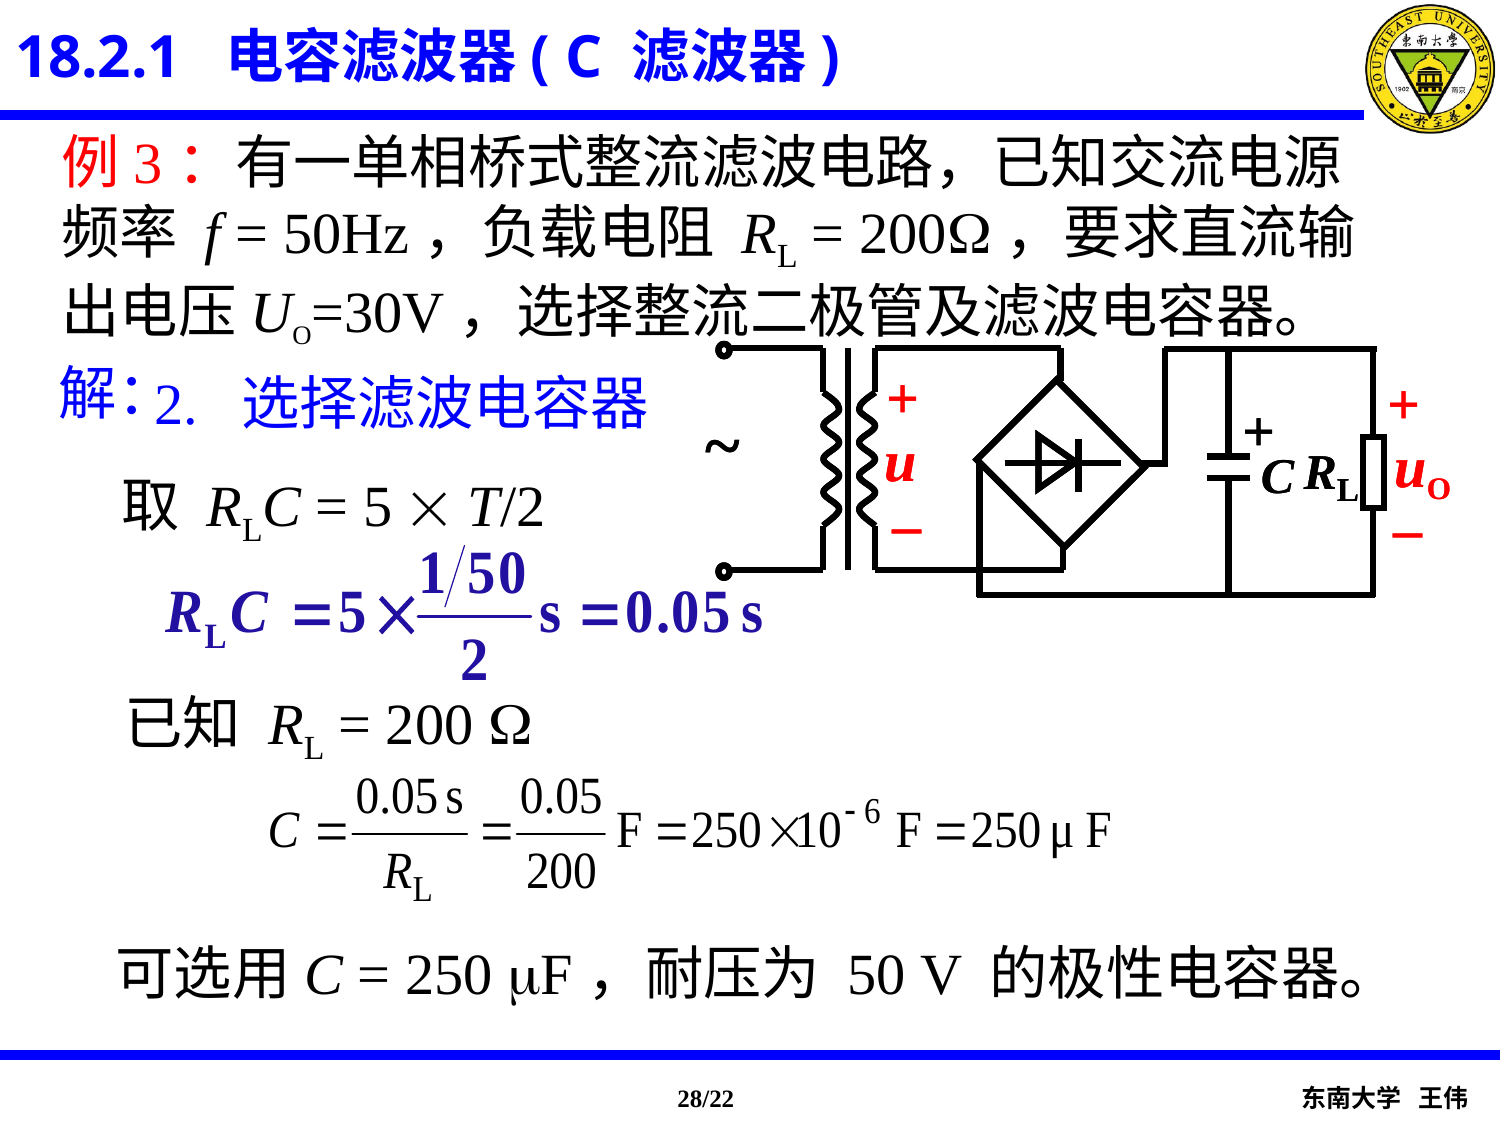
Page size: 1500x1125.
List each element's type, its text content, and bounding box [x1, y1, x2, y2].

text_box 取 RLC = 5  T/2 [106, 445, 601, 556]
text_box 例3：有一单相桥式整流滤波电路，已知交流电源频率 f = 50Hz，负载电阻 RL = 200，要求直流输出电压UO=30V，选择整流二极管及滤波电容器。 [46, 117, 1410, 357]
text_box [153, 530, 774, 692]
text_box 2. 选择滤波电容器 [139, 357, 690, 444]
picture [690, 340, 1484, 604]
text_box 18.2.1 电容滤波器( C 滤波器) [0, 12, 1025, 125]
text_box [260, 758, 1124, 916]
text_box 解： [44, 348, 235, 434]
text_box 已知 RL = 200  [109, 662, 585, 774]
picture [1360, 0, 1500, 138]
text_box 可选用C = 250 F，耐压为 50 V 的极性电容器。 [100, 915, 1412, 1014]
